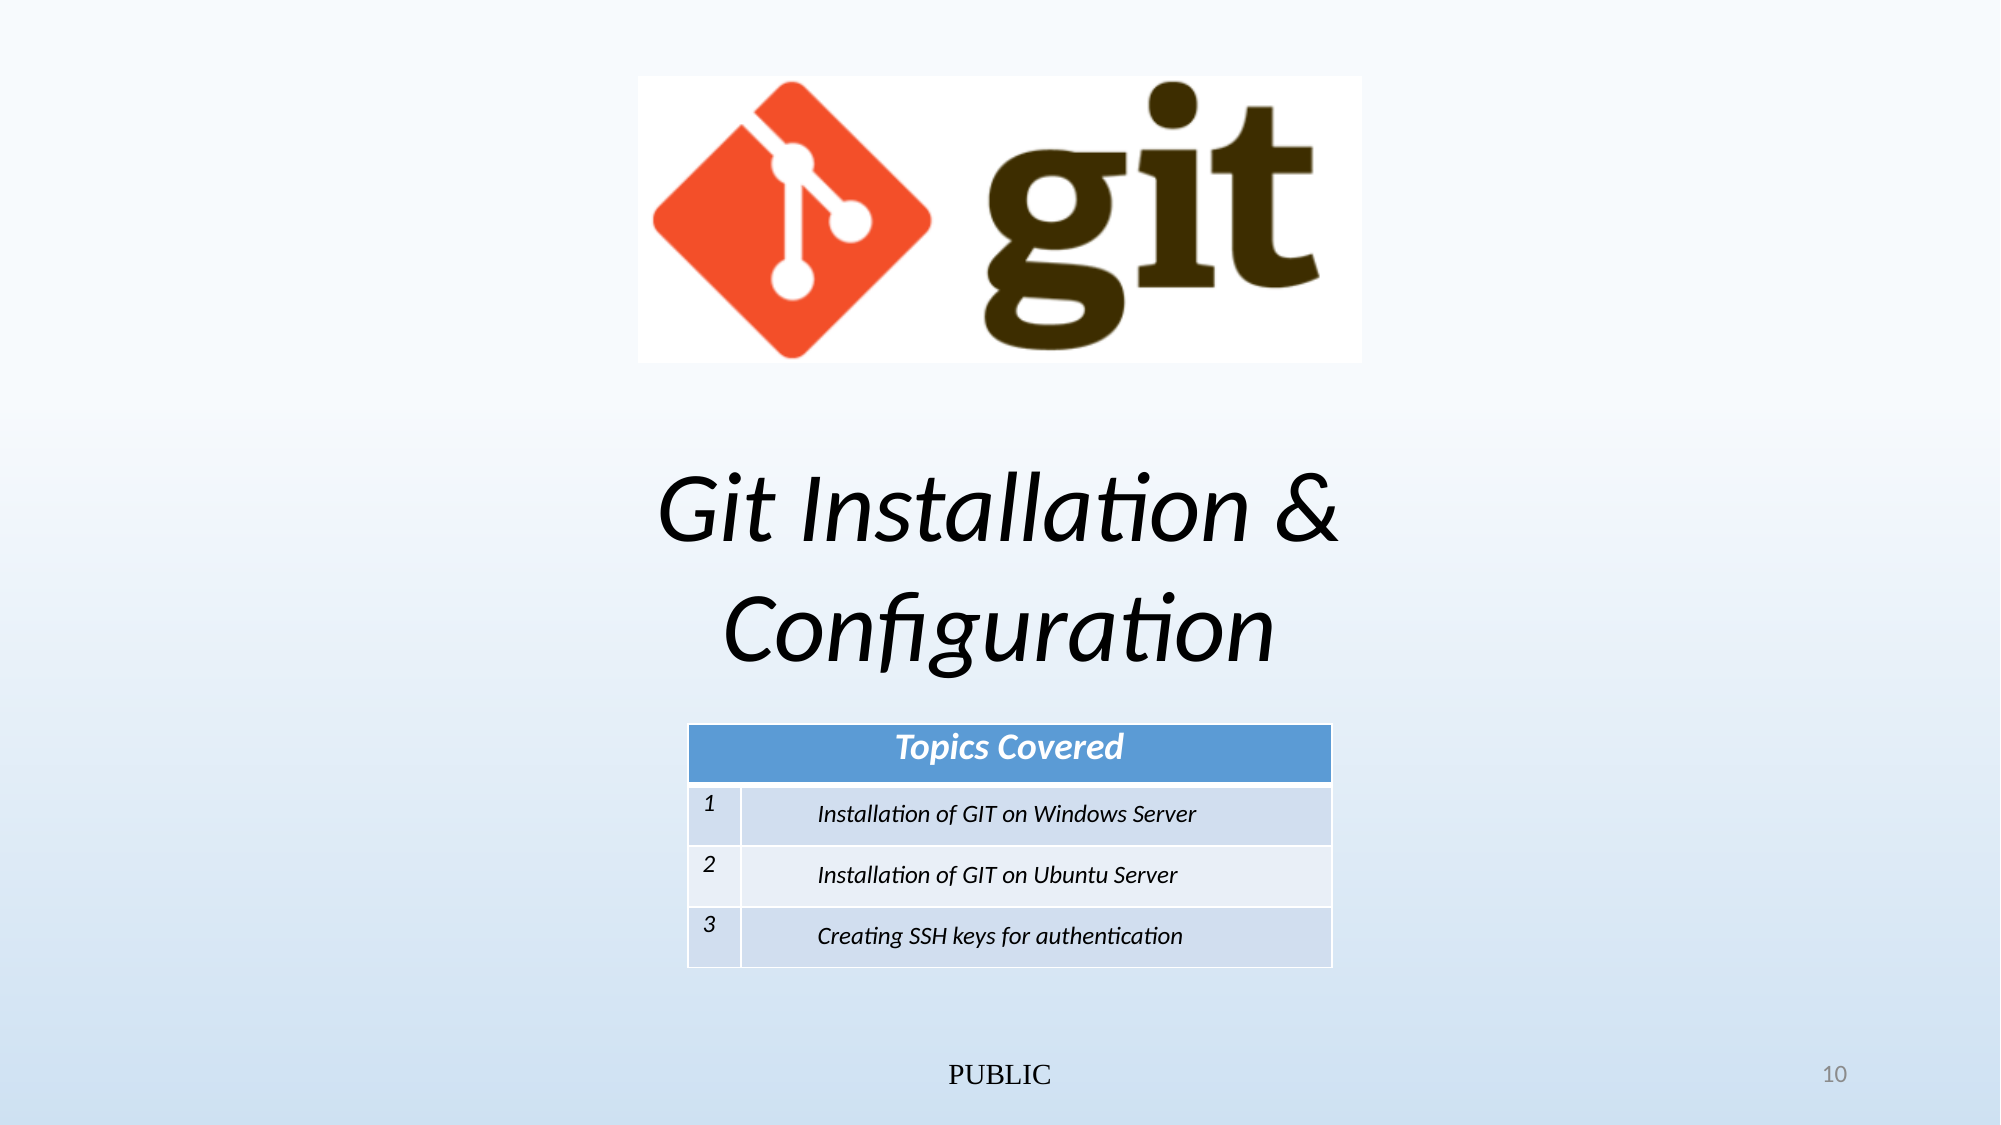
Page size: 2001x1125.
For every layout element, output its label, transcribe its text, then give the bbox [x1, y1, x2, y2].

footer PUBLIC [662, 1042, 1338, 1103]
text_box Git Installation & Configuration [505, 433, 1495, 689]
table_cell Installation of GIT on Ubuntu Server [742, 847, 1331, 906]
table_header Topics Covered [689, 725, 1331, 782]
picture [638, 76, 1362, 363]
table_cell 1 [689, 788, 740, 845]
table_cell Installation of GIT on Windows Server [742, 788, 1331, 845]
table_cell Creating SSH keys for authentication [742, 908, 1331, 967]
table_cell 3 [689, 908, 740, 967]
slide_number 10 [1412, 1042, 1863, 1103]
table_cell 2 [689, 847, 740, 906]
